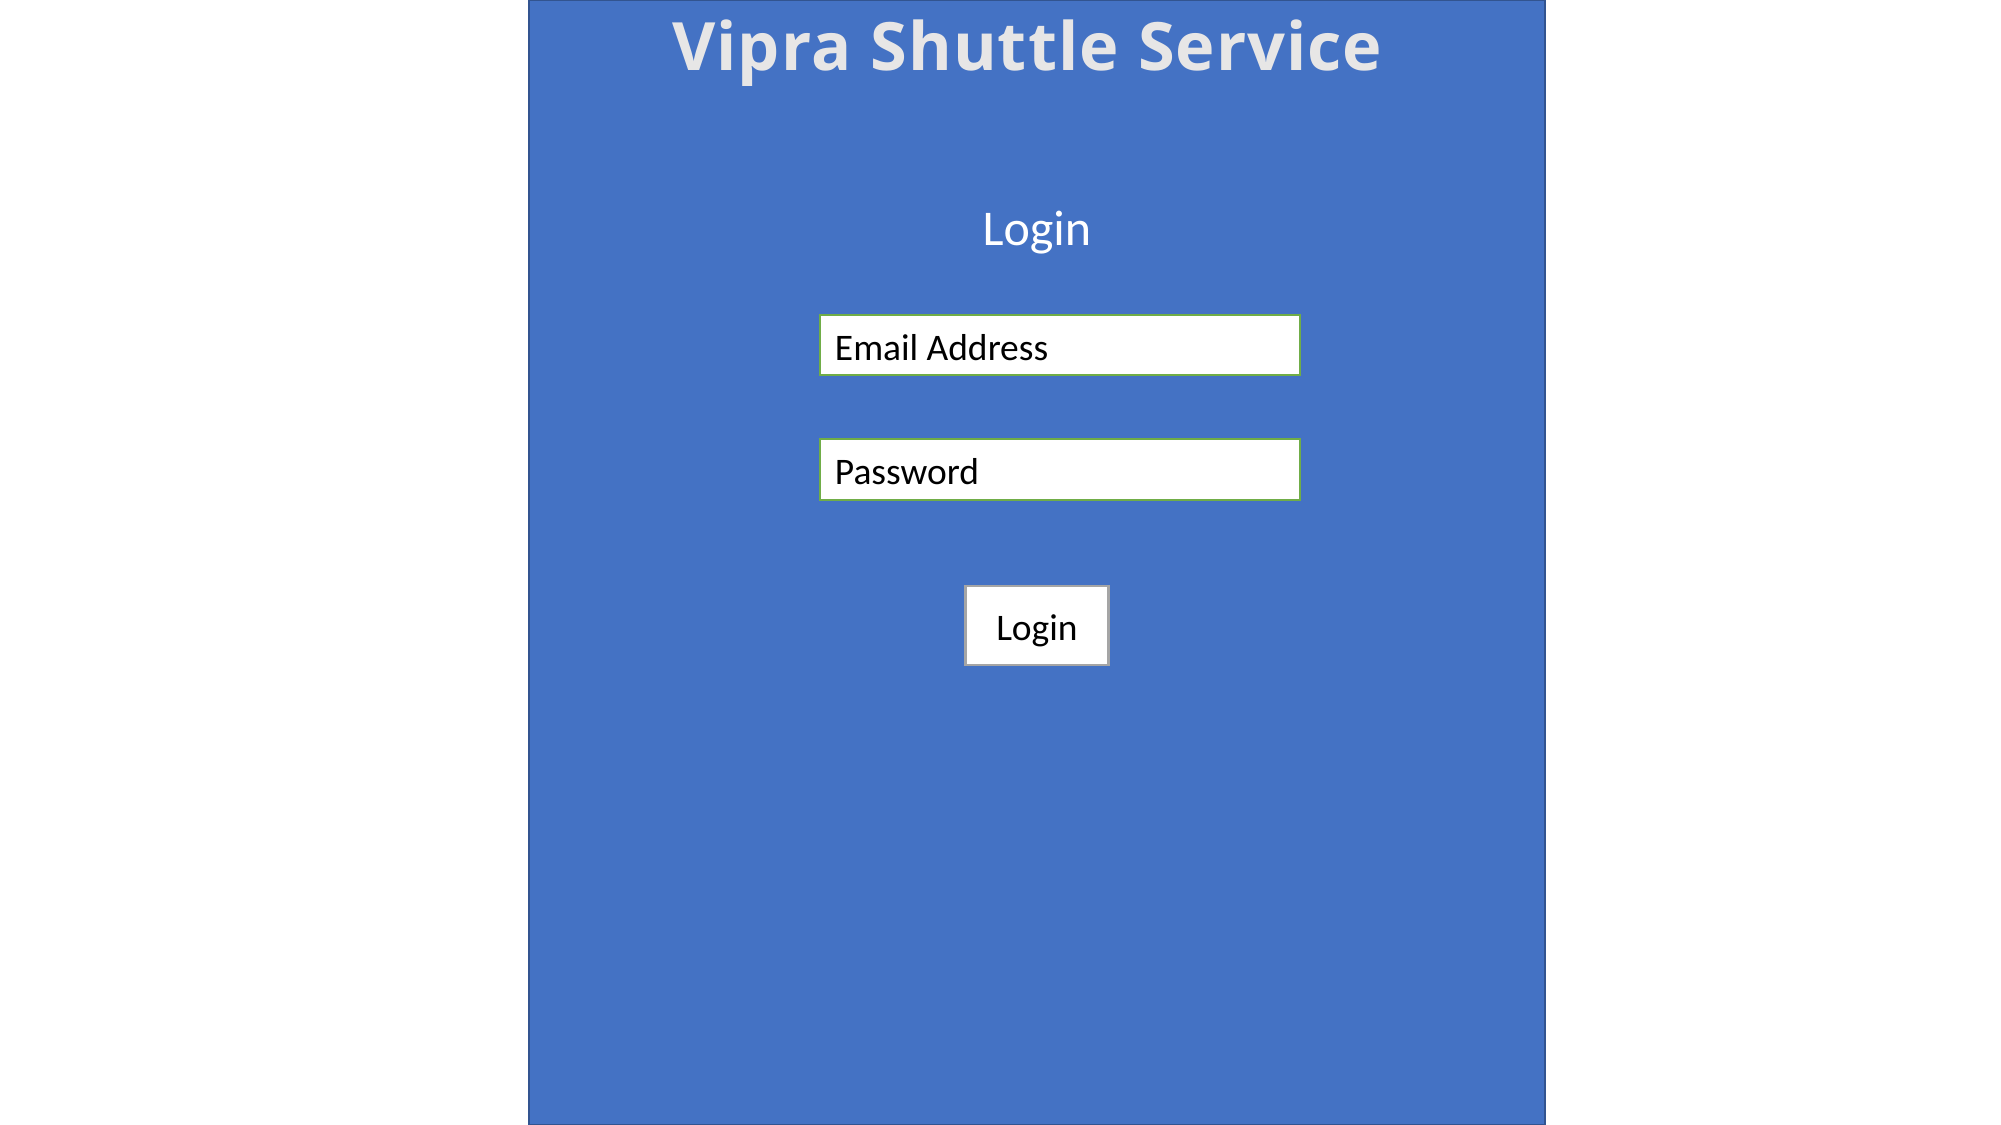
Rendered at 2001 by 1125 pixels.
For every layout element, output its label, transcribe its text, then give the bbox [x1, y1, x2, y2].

text_box [528, 0, 1546, 1125]
text_box Login [529, 187, 1545, 263]
text_box Vipra Shuttle Service [529, 0, 1545, 92]
text_box Password [819, 438, 1301, 501]
text_box Login [964, 585, 1110, 666]
text_box Email Address [819, 314, 1301, 376]
